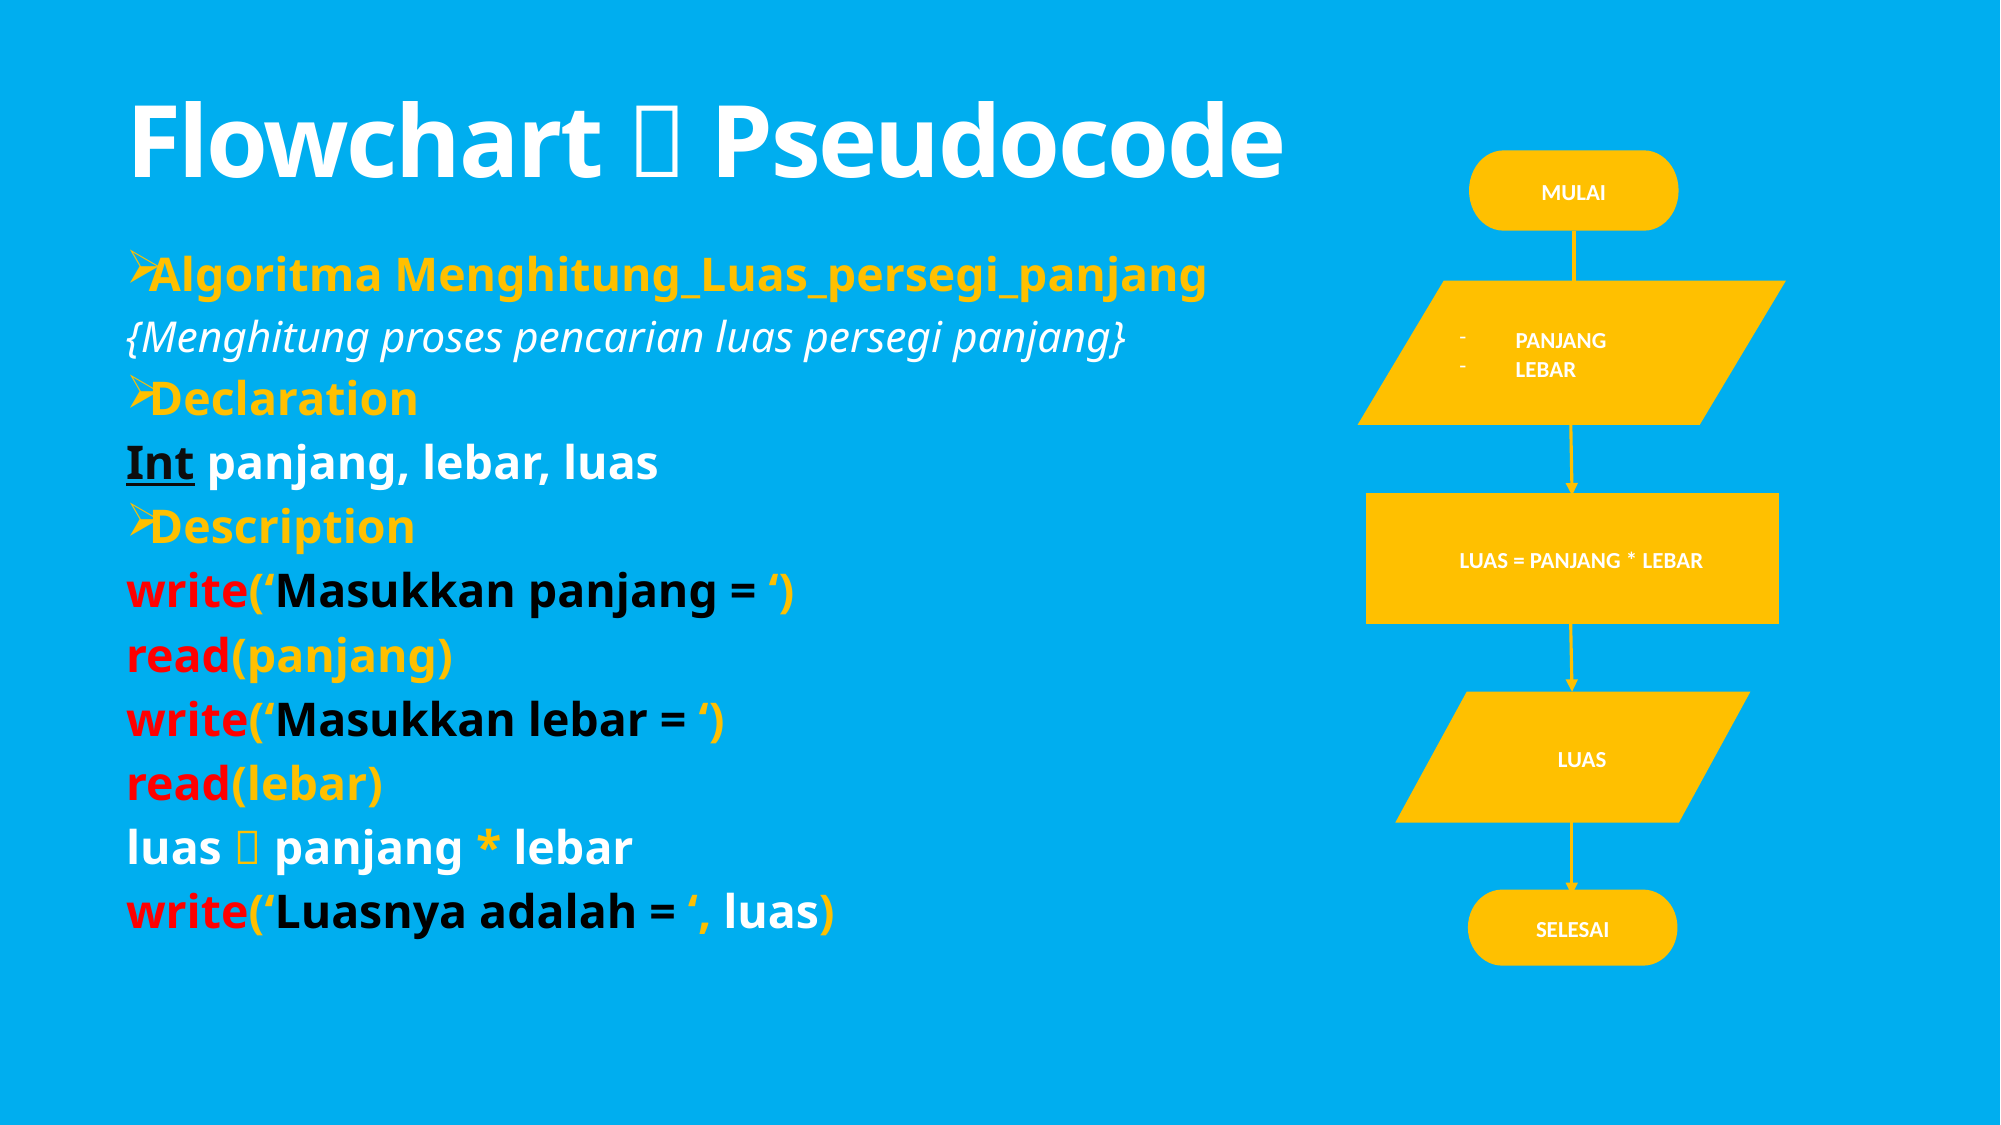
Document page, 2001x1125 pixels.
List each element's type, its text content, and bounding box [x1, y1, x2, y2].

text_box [1359, 151, 1785, 965]
title Flowchart  Pseudocode [111, 47, 1879, 246]
text_box Algoritma Menghitung_Luas_persegi_panjang {Menghitung proses pencarian luas persegi panjang} Declaration Int panjang, lebar, luas Description write(‘Masukkan panjang = ‘) read(panjang) write(‘Masukkan lebar = ‘) read(lebar) luas  panjang * lebar write(‘Luasnya adalah = ‘, luas) [111, 245, 1318, 948]
